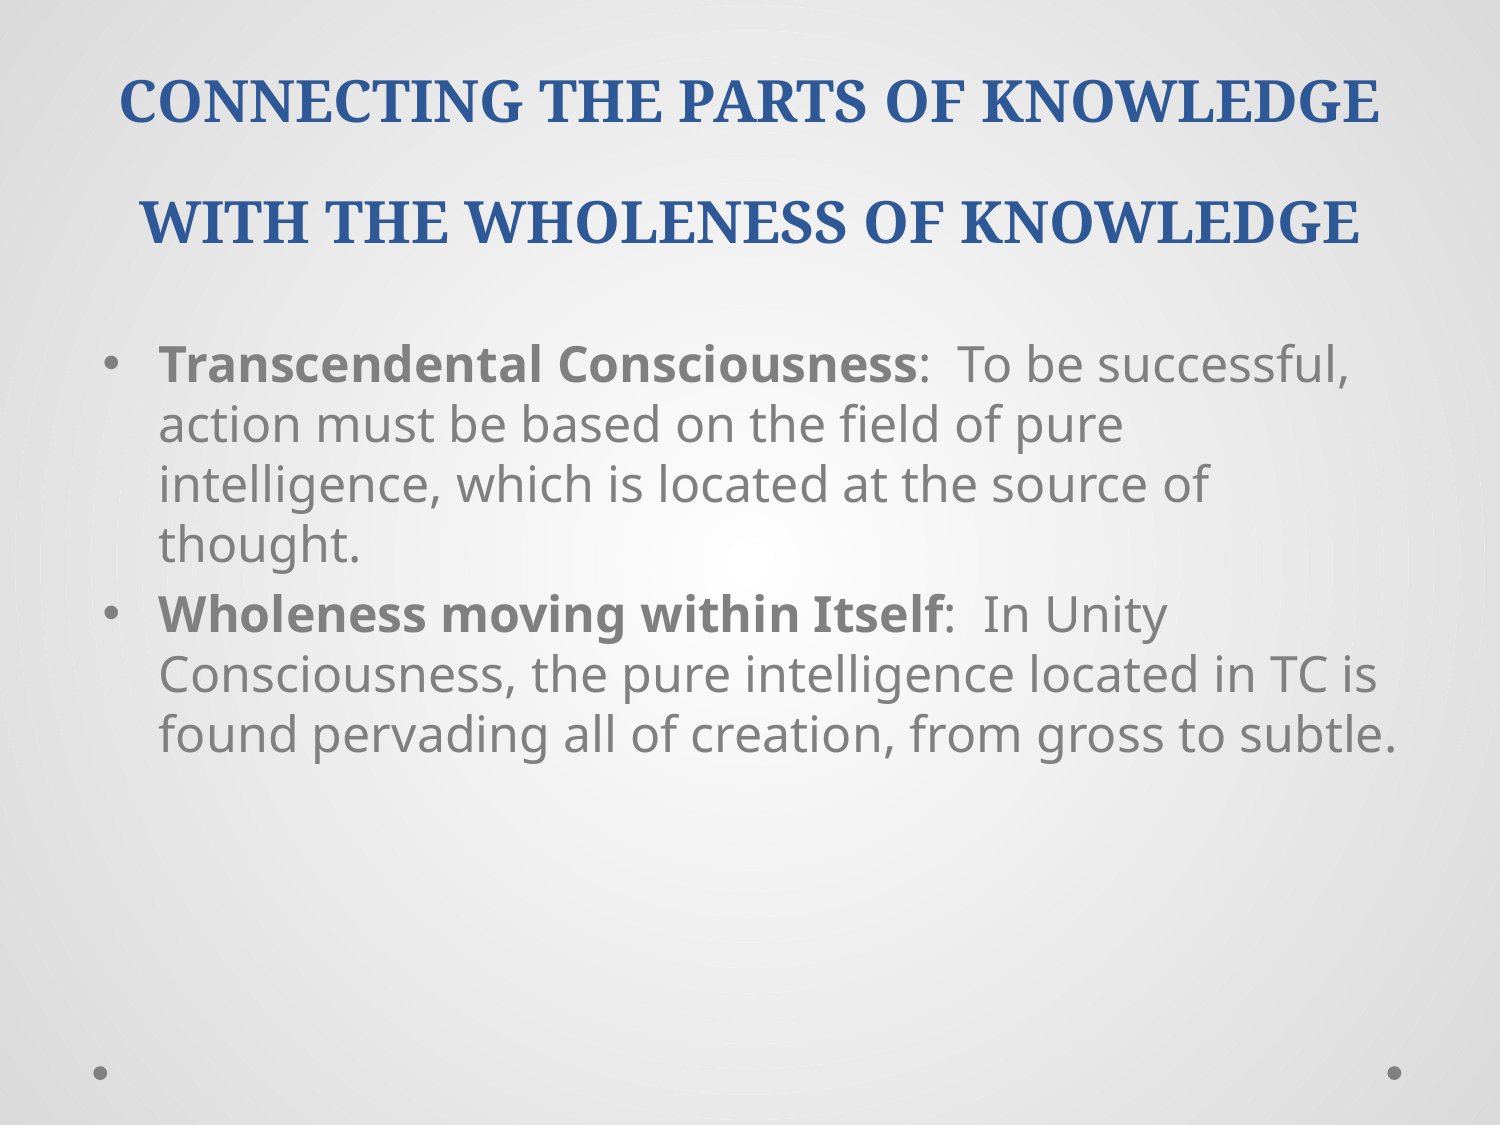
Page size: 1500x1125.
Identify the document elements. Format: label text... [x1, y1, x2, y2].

list Transcendental Consciousness: To be successful, action must be based on the field of pure intelligence, which is located at the source of thought. Wholeness moving within Itself: In Unity Consciousness, the pure intelligence located in TC is found pervading all of creation, from gross to subtle. [87, 324, 1438, 1068]
title CONNECTING THE PARTS OF KNOWLEDGE WITH THE WHOLENESS OF KNOWLEDGE [75, 0, 1425, 263]
